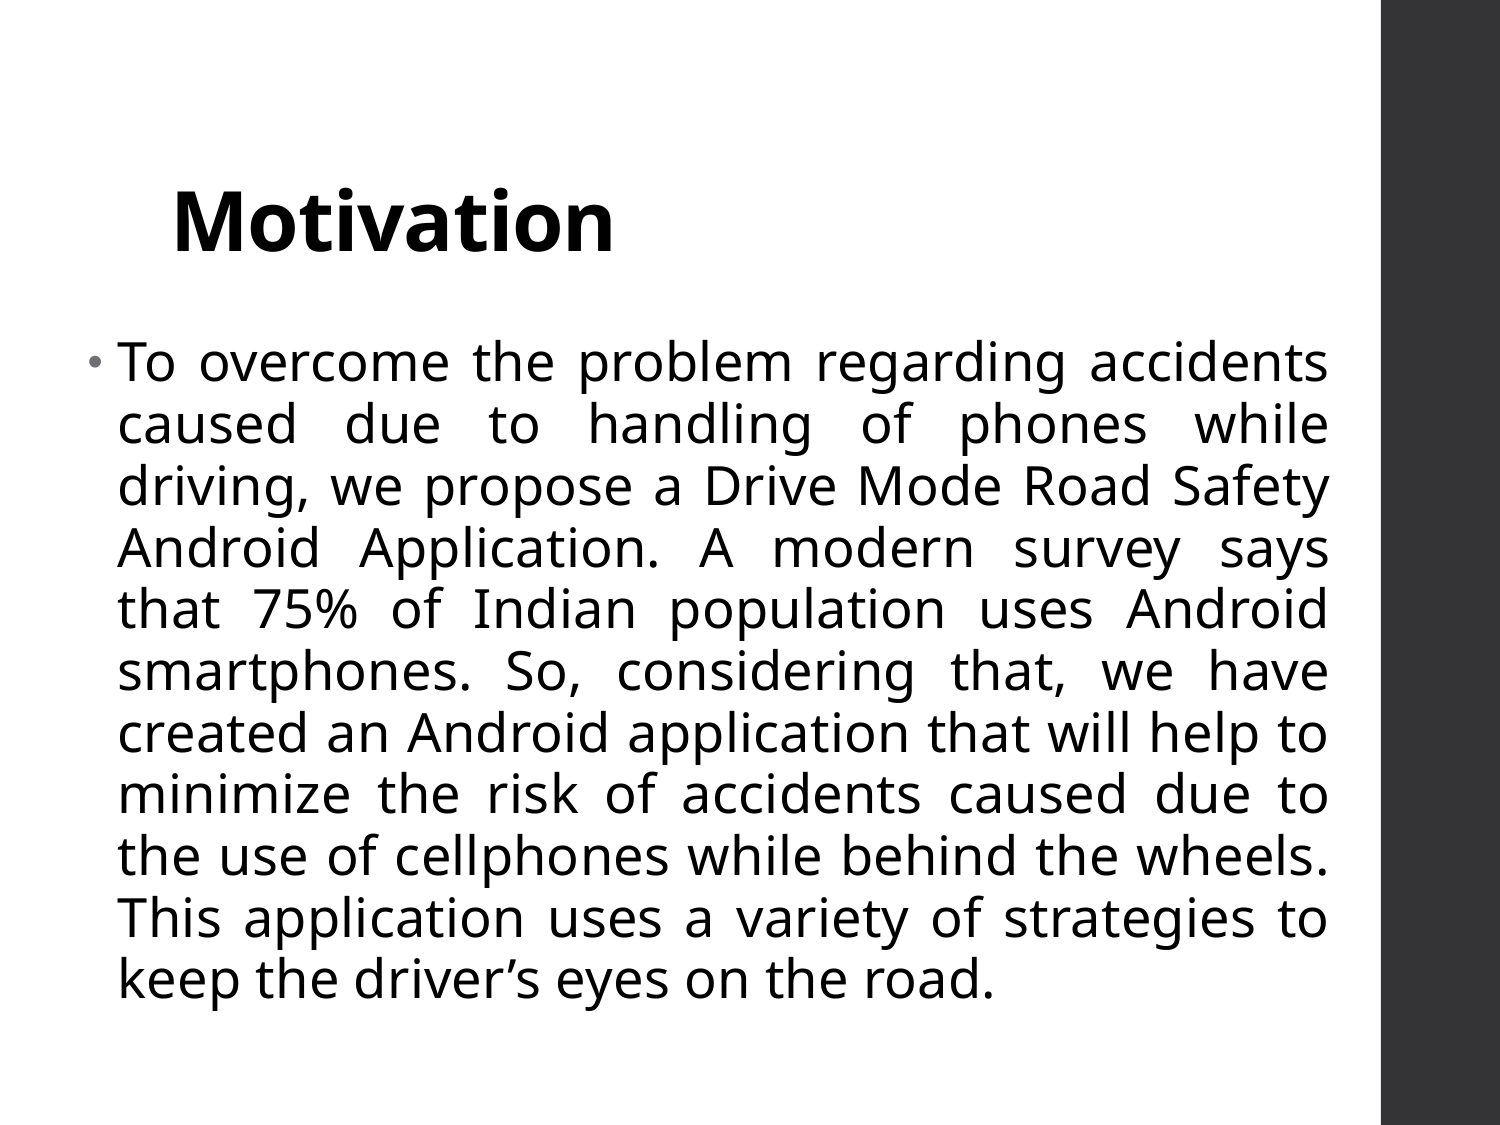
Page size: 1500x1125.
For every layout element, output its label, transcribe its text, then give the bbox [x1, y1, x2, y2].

title Motivation [155, 60, 1348, 278]
list To overcome the problem regarding accidents caused due to handling of phones while driving, we propose a Drive Mode Road Safety Android Application. A modern survey says that 75% of Indian population uses Android smartphones. So, considering that, we have created an Android application that will help to minimize the risk of accidents caused due to the use of cellphones while behind the wheels. This application uses a variety of strategies to keep the driver’s eyes on the road. [72, 324, 1348, 1050]
